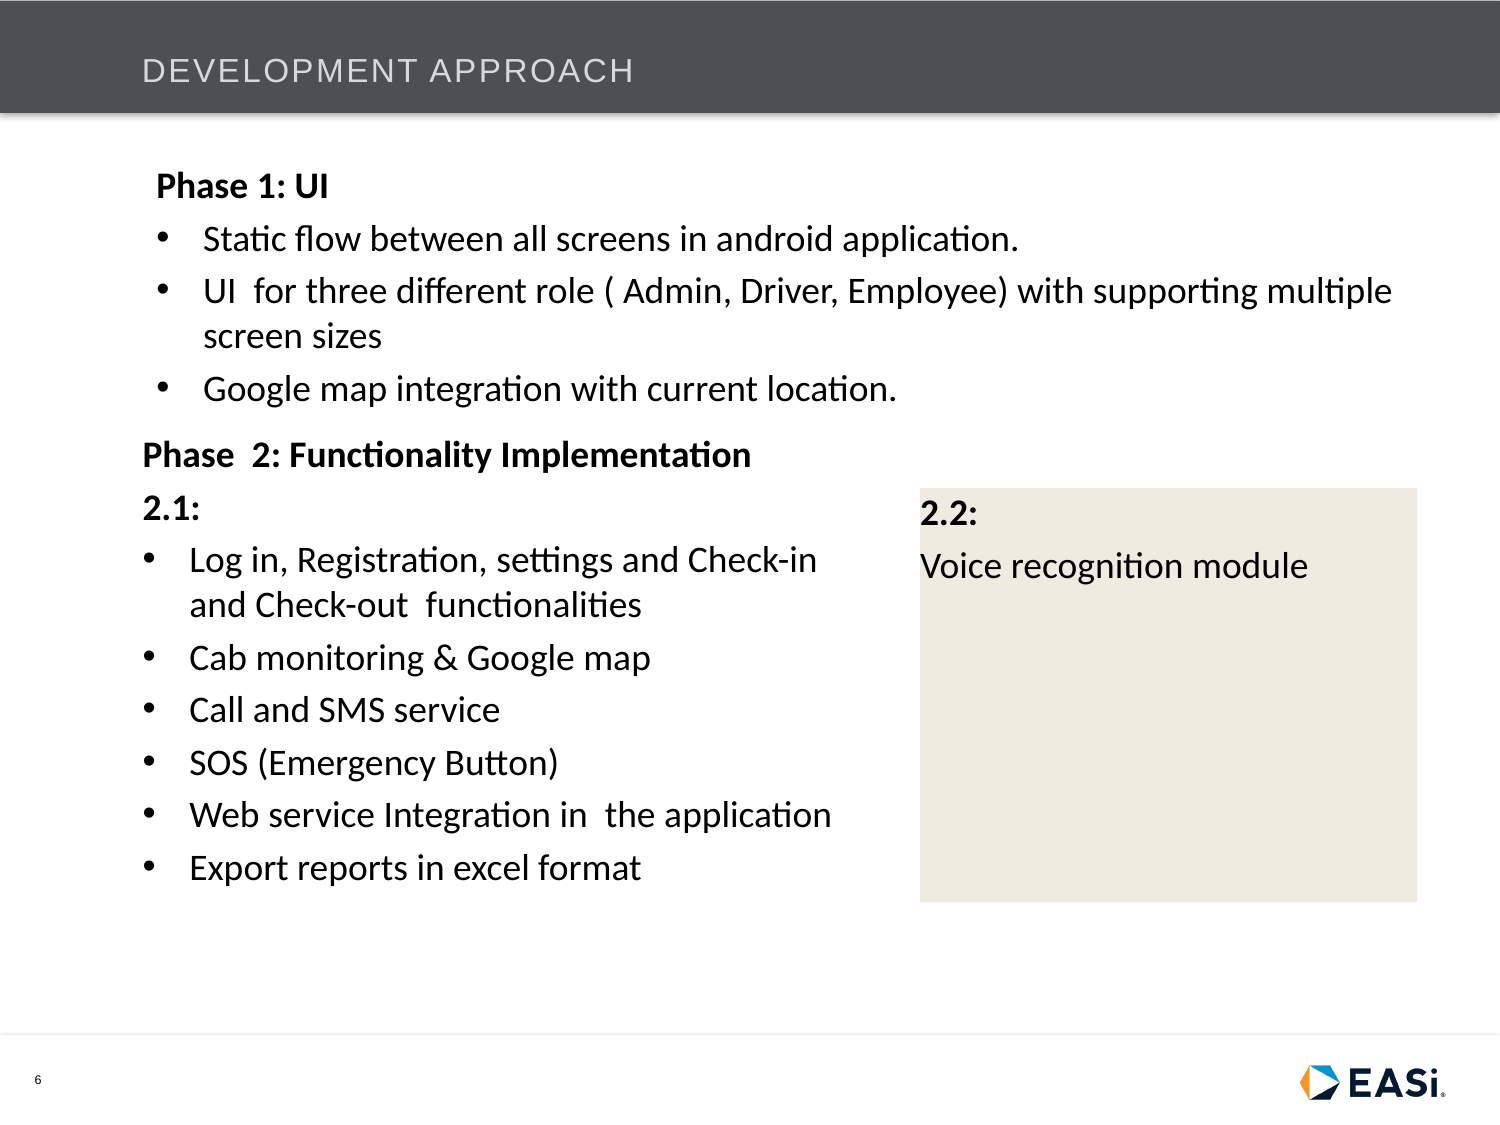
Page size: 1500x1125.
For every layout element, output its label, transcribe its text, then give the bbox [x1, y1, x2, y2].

slide_number 6 [16, 1049, 117, 1110]
picture [1279, 1037, 1466, 1125]
list Phase 1: UI Static flow between all screens in android application. UI for three different role ( Admin, Driver, Employee) with supporting multiple screen sizes Google map integration with current location. [156, 161, 1442, 321]
title Development Approach [141, 13, 1425, 89]
text_box 2.2: Voice recognition module [920, 488, 1418, 903]
list Phase 2: Functionality Implementation 2.1: Log in, Registration, settings and Check-in and Check-out functionalities Cab monitoring & Google map Call and SMS service SOS (Emergency Button) Web service Integration in the application Export reports in excel format [142, 430, 847, 961]
